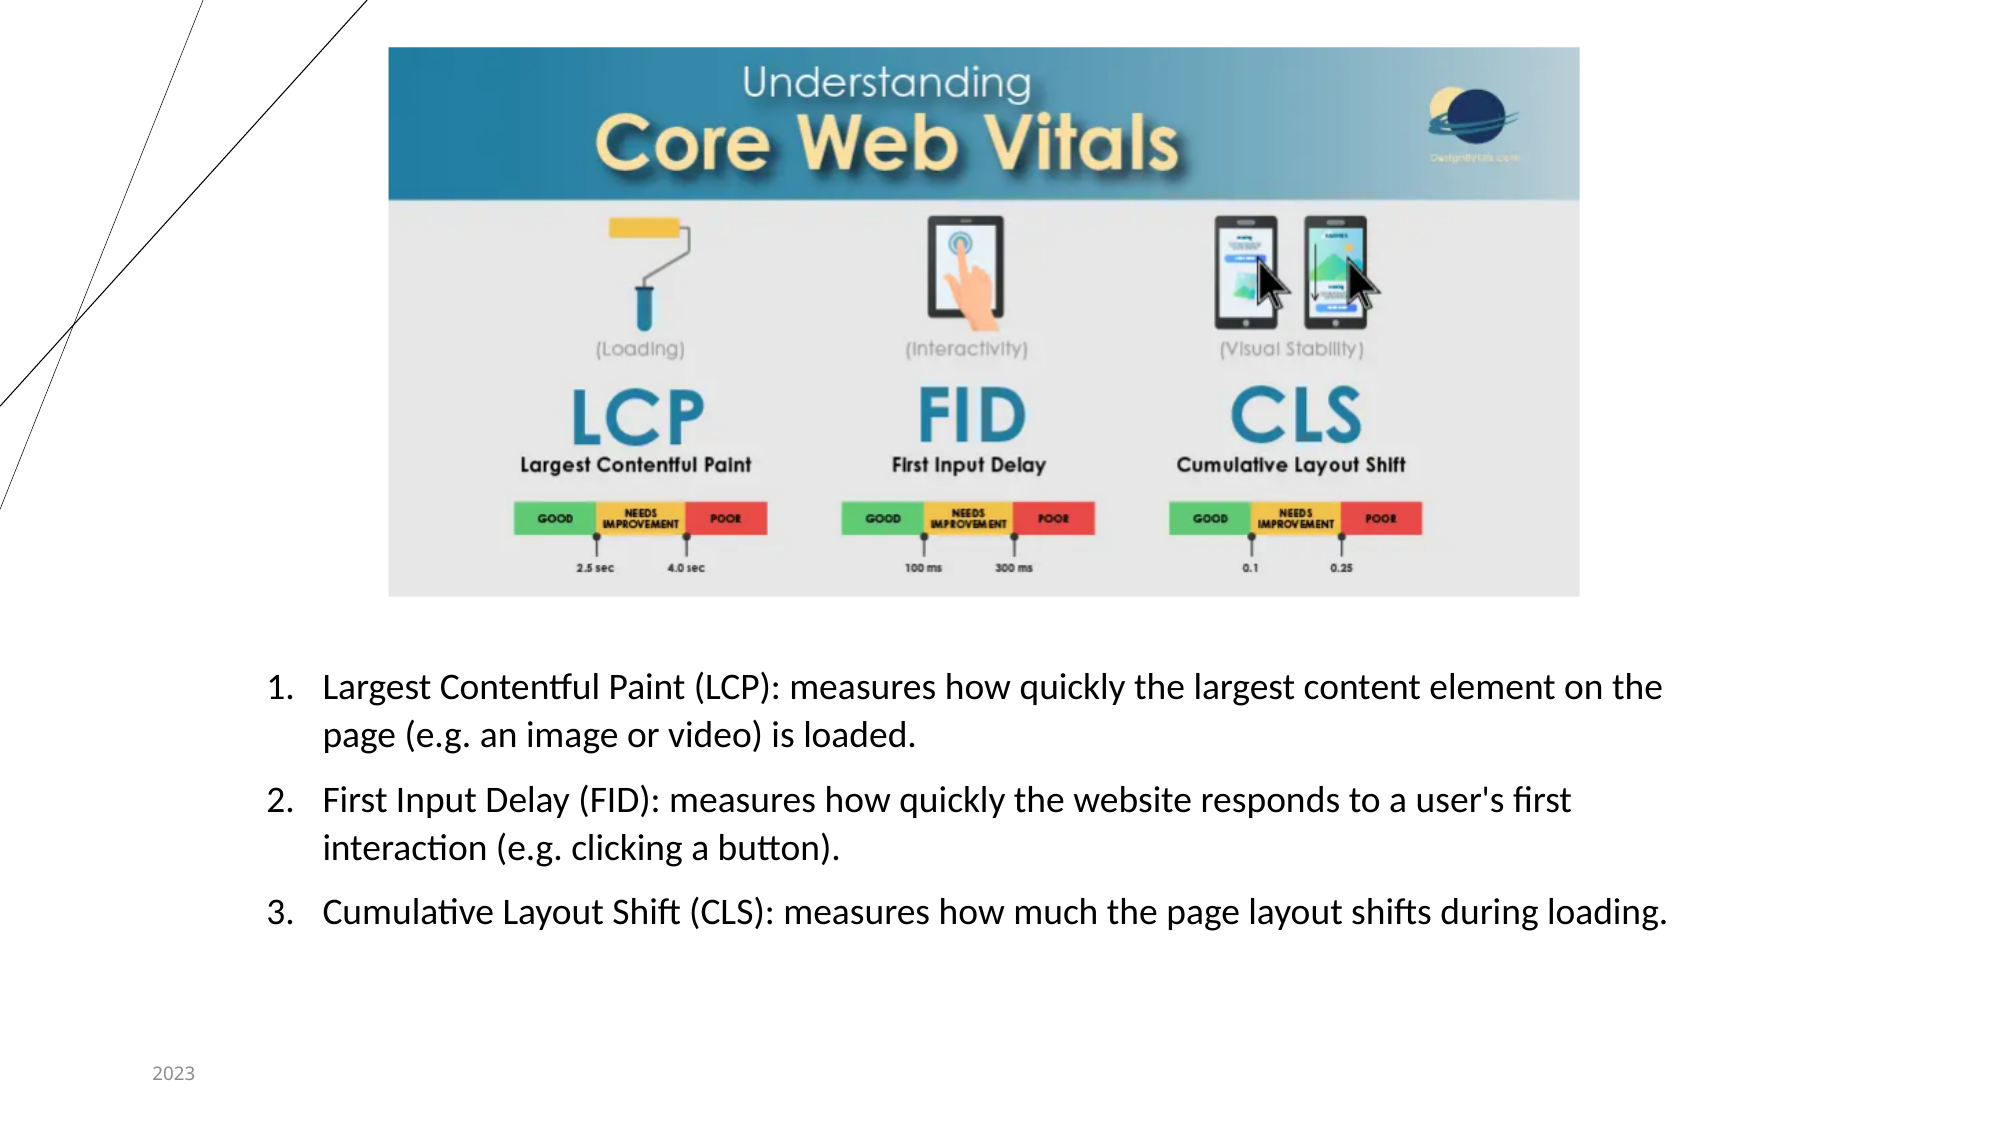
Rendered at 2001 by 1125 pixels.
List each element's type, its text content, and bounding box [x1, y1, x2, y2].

slide_number 2023 [137, 1042, 588, 1103]
picture [386, 46, 1584, 601]
text_box Largest Contentful Paint (LCP): measures how quickly the largest content element on the page (e.g. an image or video) is loaded. First Input Delay (FID): measures how quickly the website responds to a user's first interaction (e.g. clicking a button). Cumulative Layout Shift (CLS): measures how much the page layout shifts during loading. [251, 651, 1749, 940]
